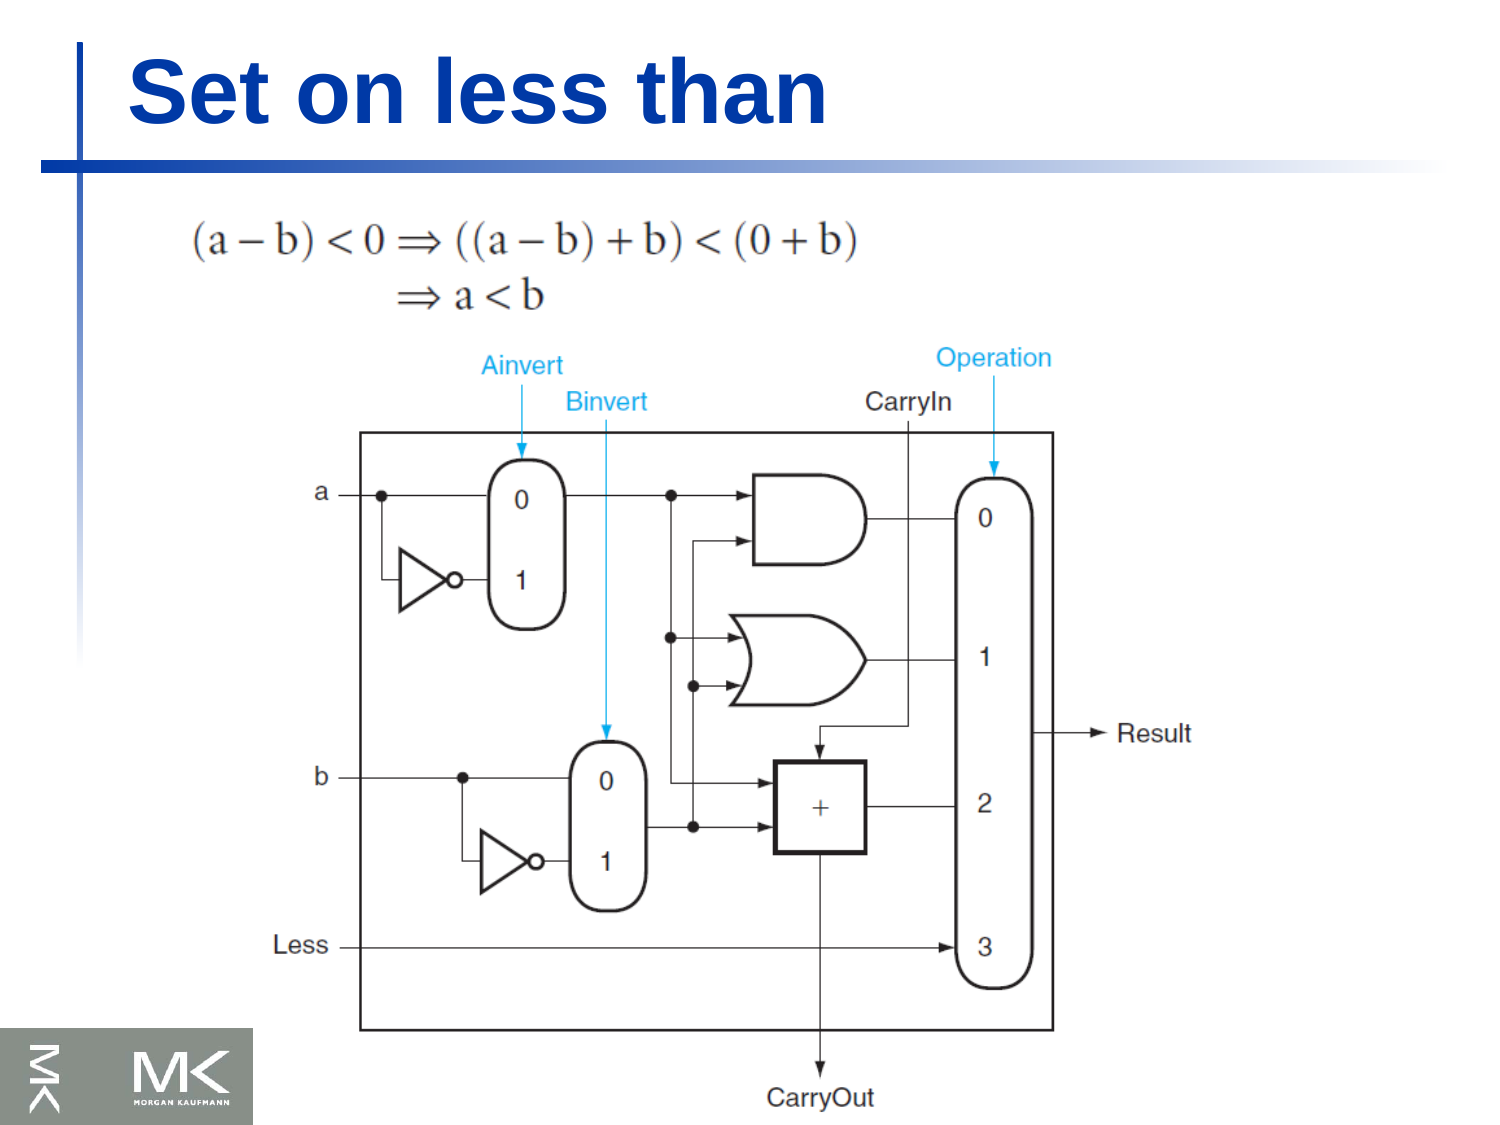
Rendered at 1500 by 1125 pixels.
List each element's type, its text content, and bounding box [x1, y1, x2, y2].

picture [0, 207, 1207, 1125]
title Set on less than [112, 23, 1468, 149]
